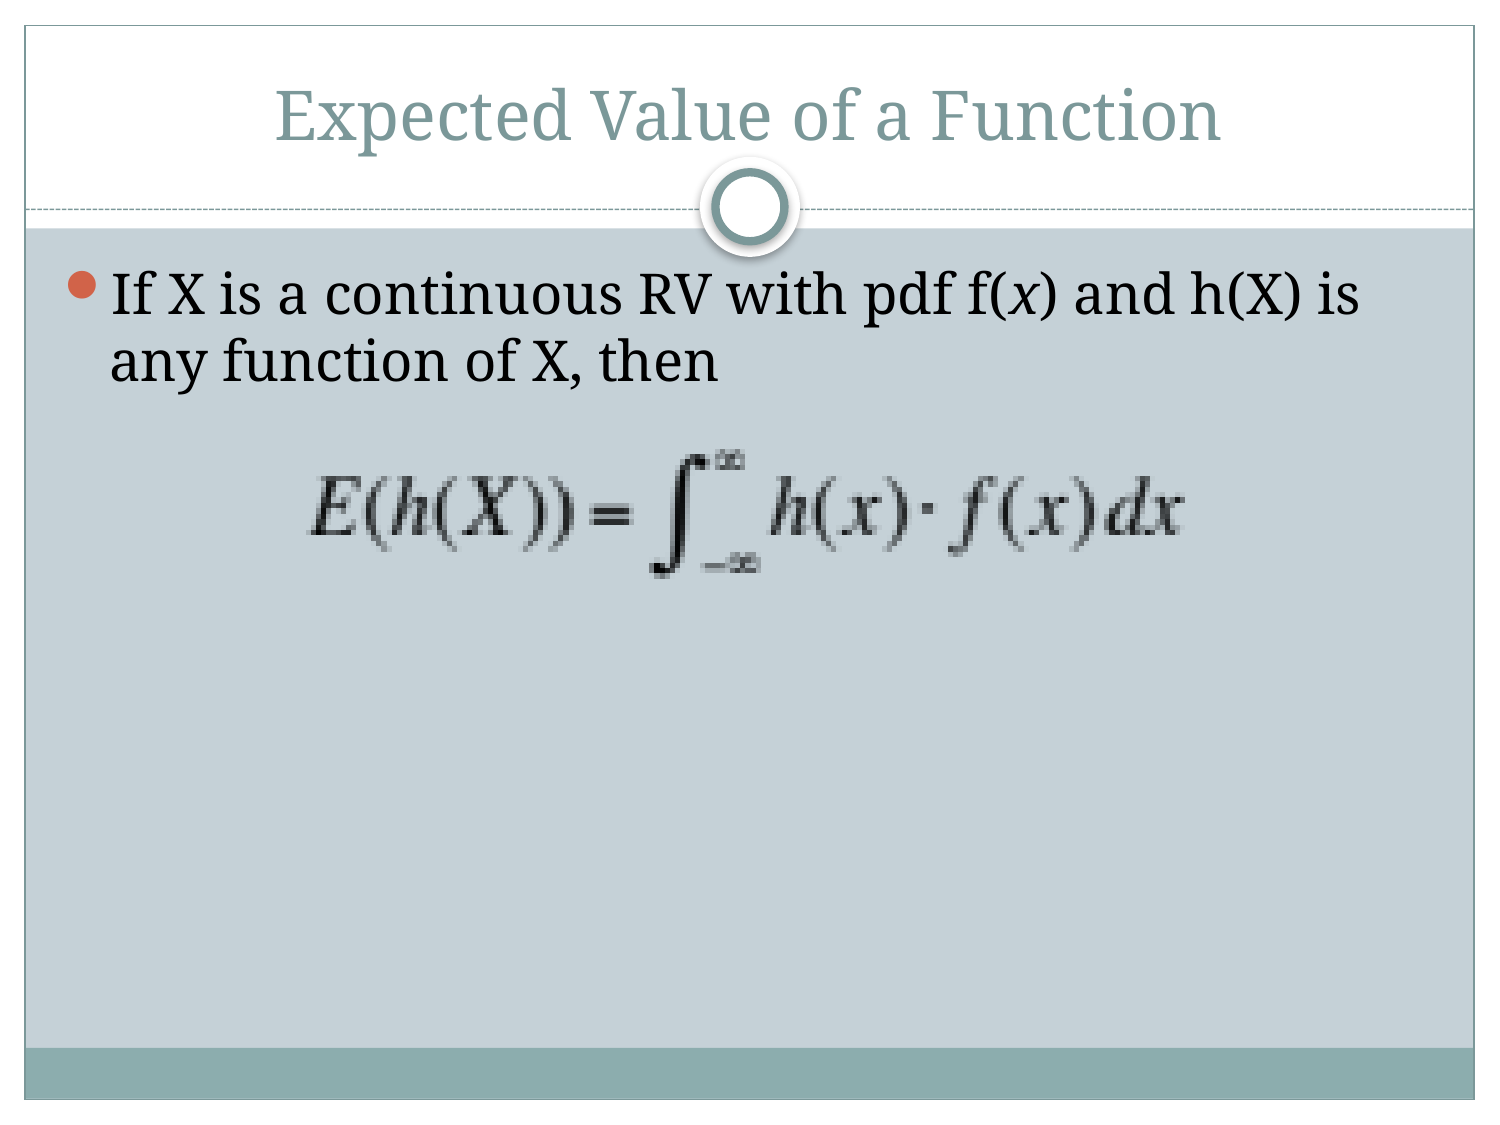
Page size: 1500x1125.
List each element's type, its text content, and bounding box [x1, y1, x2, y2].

list If X is a continuous RV with pdf f(x) and h(X) is any function of X, then [49, 250, 1445, 1001]
title Expected Value of a Function [49, 37, 1450, 162]
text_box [296, 422, 1191, 591]
